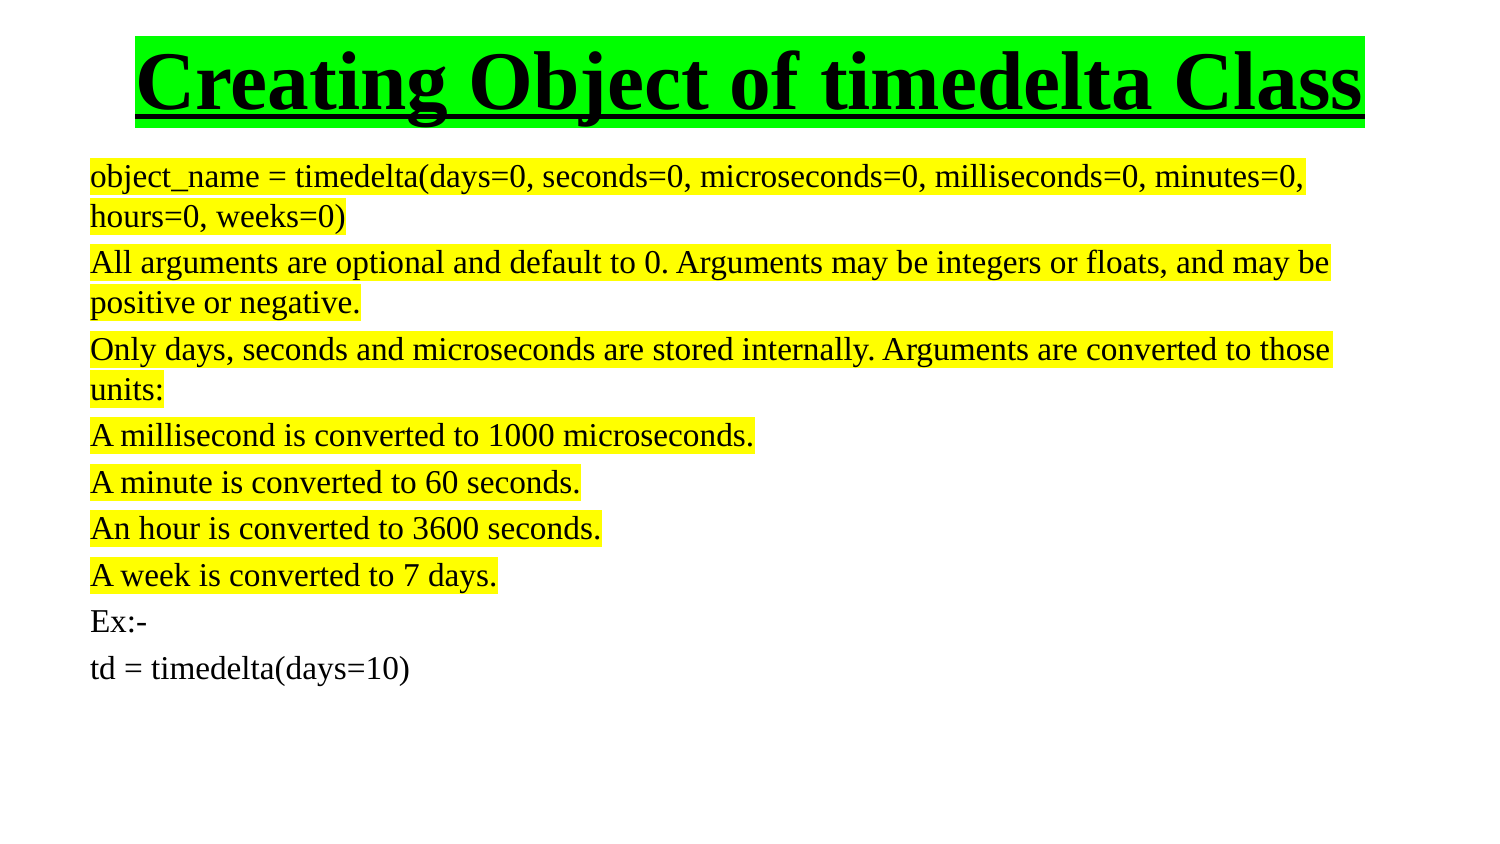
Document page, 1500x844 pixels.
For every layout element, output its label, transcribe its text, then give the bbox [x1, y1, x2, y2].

title Creating Object of timedelta Class [75, 6, 1425, 146]
list object_name = timedelta(days=0, seconds=0, microseconds=0, milliseconds=0, minutes=0, hours=0, weeks=0) All arguments are optional and default to 0. Arguments may be integers or floats, and may be positive or negative. Only days, seconds and microseconds are stored internally. Arguments are converted to those units: A millisecond is converted to 1000 microseconds. A minute is converted to 60 seconds. An hour is converted to 3600 seconds. A week is converted to 7 days. Ex:- td = timedelta(days=10) [75, 146, 1425, 797]
